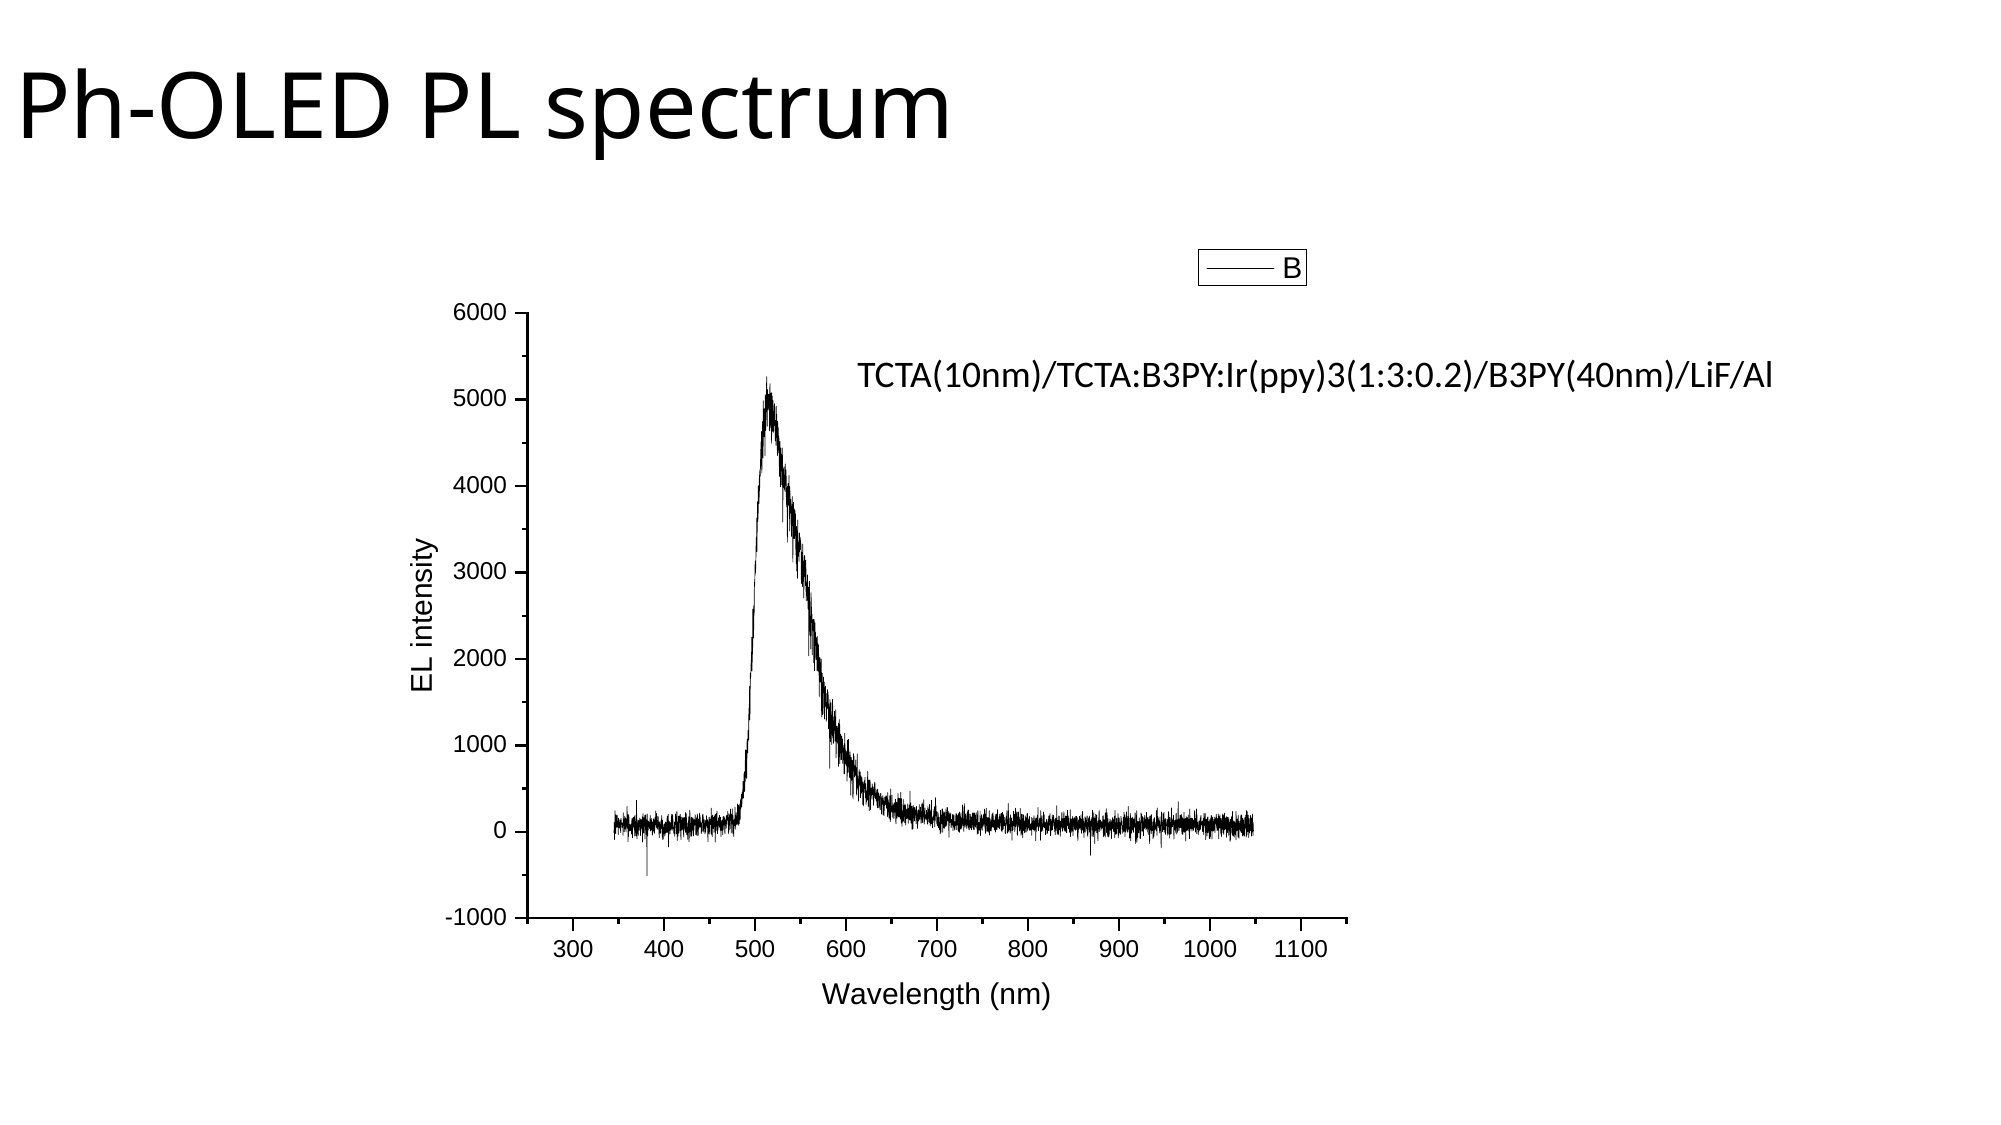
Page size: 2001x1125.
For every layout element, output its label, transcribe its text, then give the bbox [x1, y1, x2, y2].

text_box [312, 215, 1516, 1061]
text_box TCTA(10nm)/TCTA:B3PY:Ir(ppy)3(1:3:0.2)/B3PY(40nm)/LiF/Al [1516, 342, 1872, 402]
title Ph-OLED PL spectrum [0, 0, 1725, 218]
